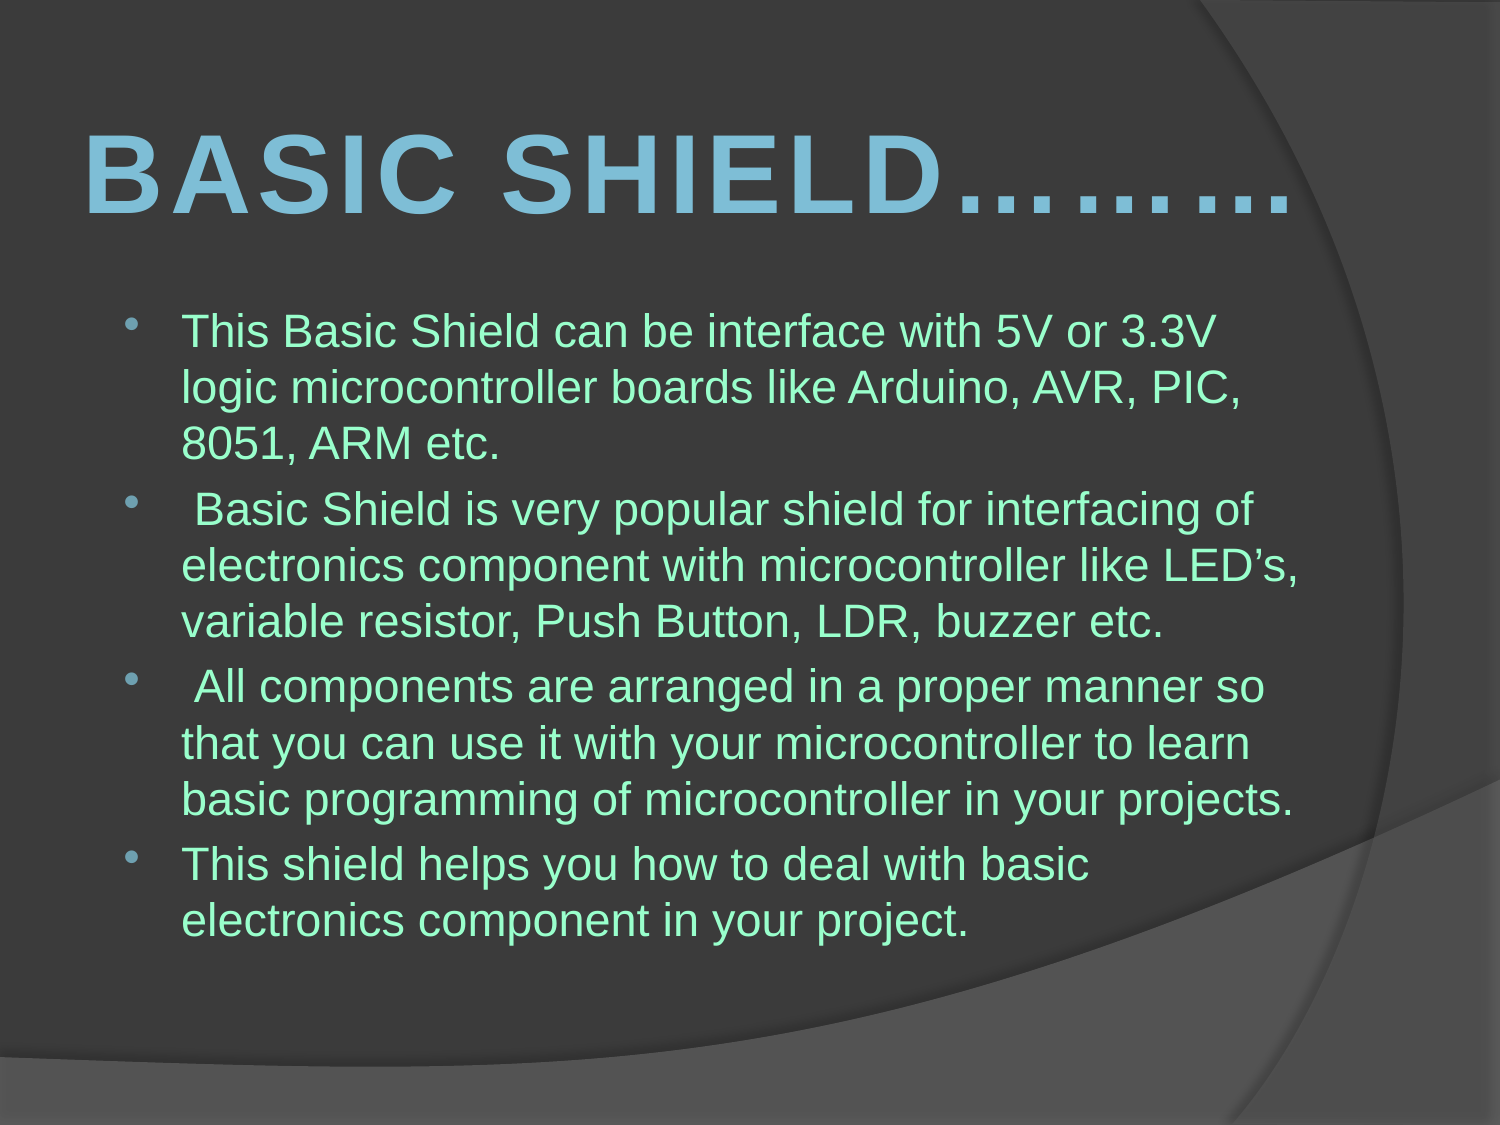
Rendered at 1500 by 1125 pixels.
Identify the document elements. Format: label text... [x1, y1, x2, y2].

list This Basic Shield can be interface with 5V or 3.3V logic microcontroller boards like Arduino, AVR, PIC, 8051, ARM etc. Basic Shield is very popular shield for interfacing of electronics component with microcontroller like LED’s, variable resistor, Push Button, LDR, buzzer etc. All components are arranged in a proper manner so that you can use it with your microcontroller to learn basic programming of microcontroller in your projects. This shield helps you how to deal with basic electronics component in your project. [105, 292, 1331, 1036]
text_box BASIC SHIELD……… [67, 93, 1317, 244]
